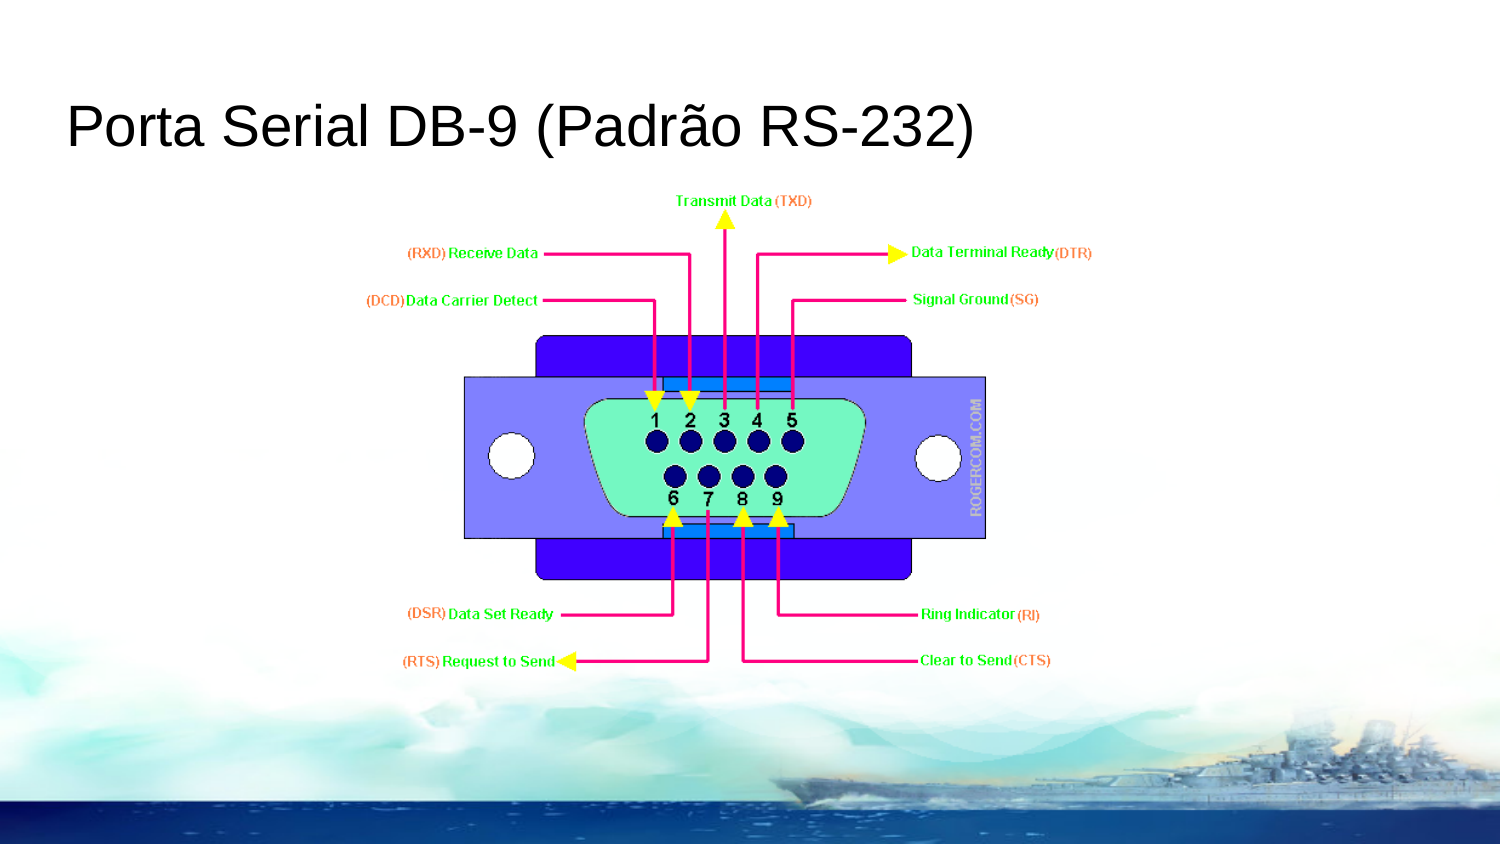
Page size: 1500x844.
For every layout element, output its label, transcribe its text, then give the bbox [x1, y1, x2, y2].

picture [0, 0, 1500, 844]
title Porta Serial DB-9 (Padrão RS-232) [51, 72, 1449, 167]
